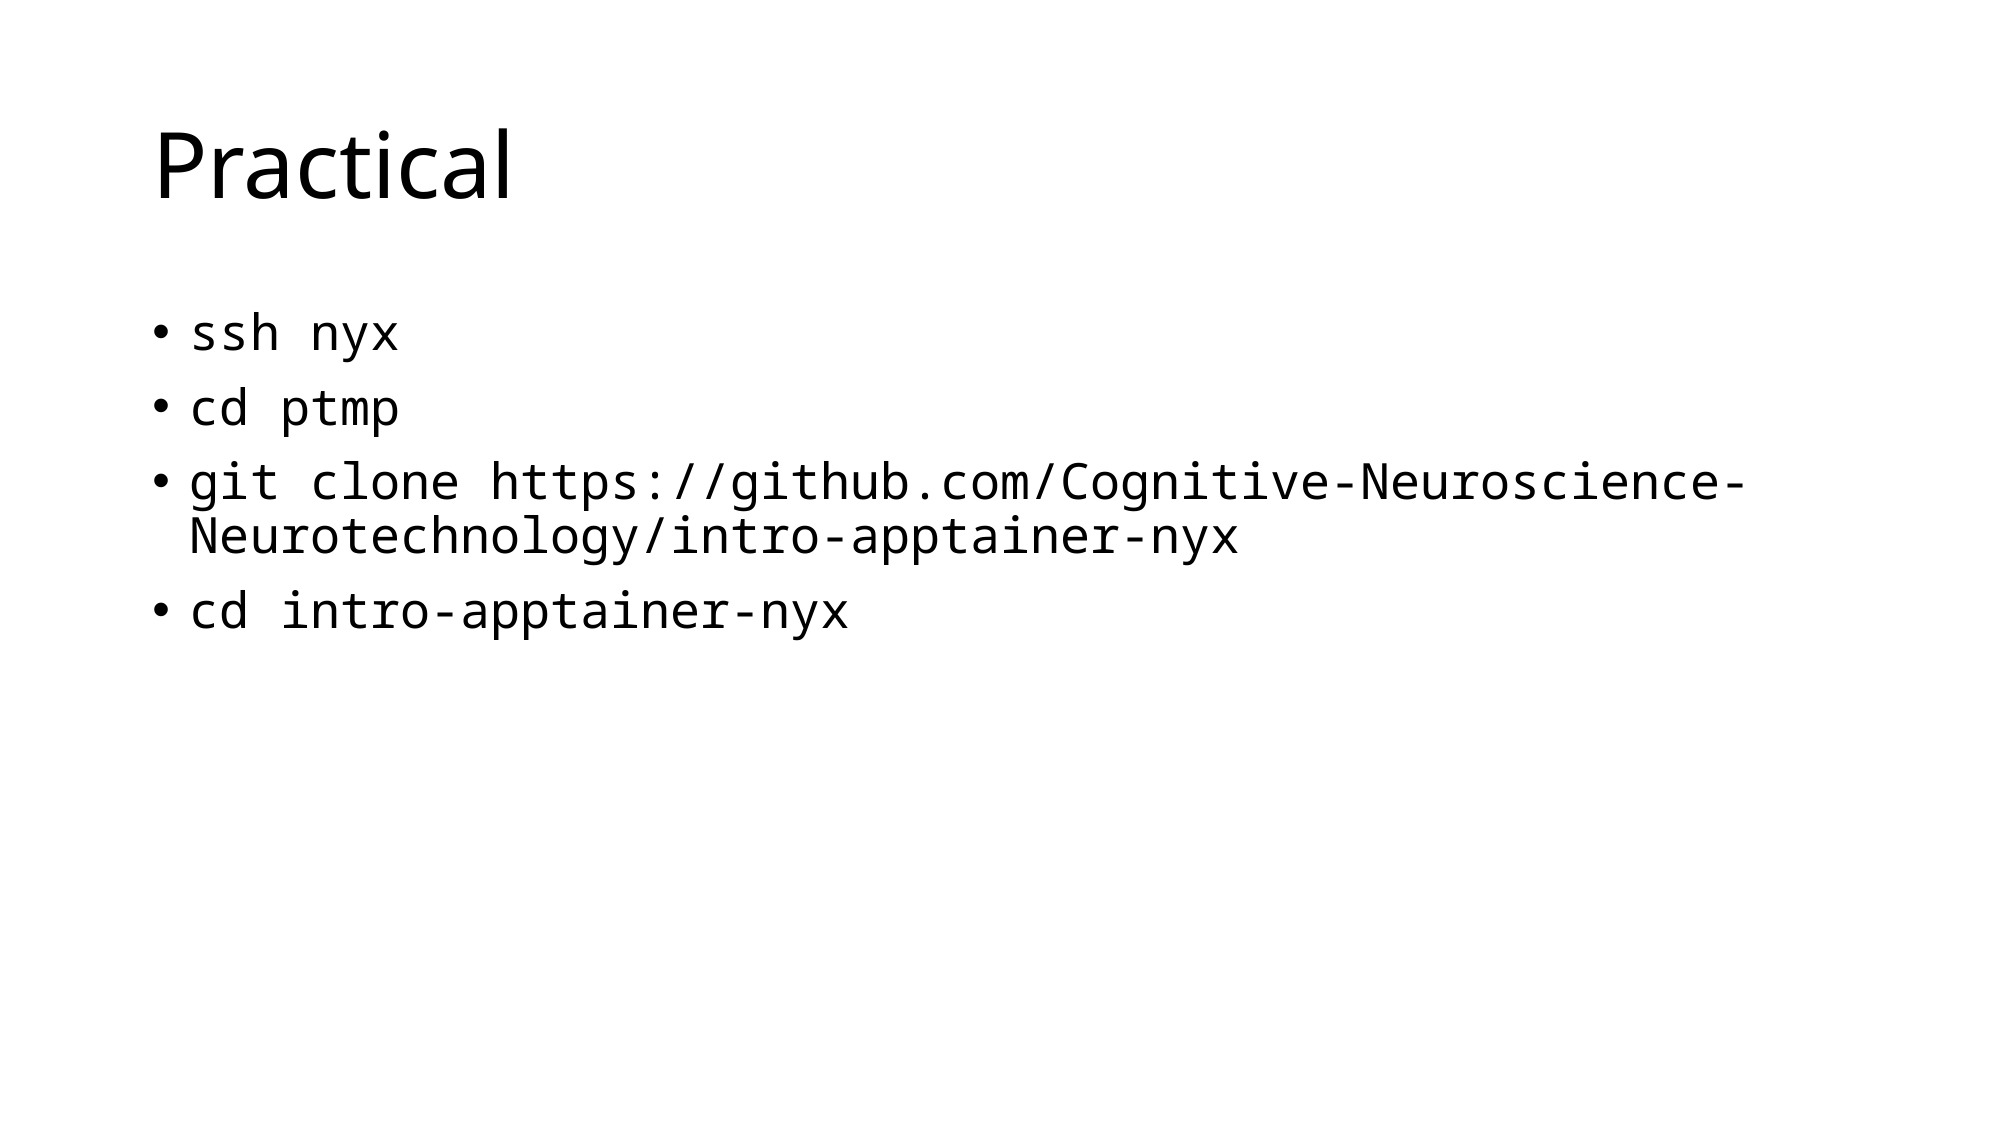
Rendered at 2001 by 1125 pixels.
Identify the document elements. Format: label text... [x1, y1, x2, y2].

list ssh nyx cd ptmp git clone https://github.com/Cognitive-Neuroscience-Neurotechnology/intro-apptainer-nyx cd intro-apptainer-nyx [137, 299, 1863, 1014]
title Practical [137, 59, 1863, 278]
